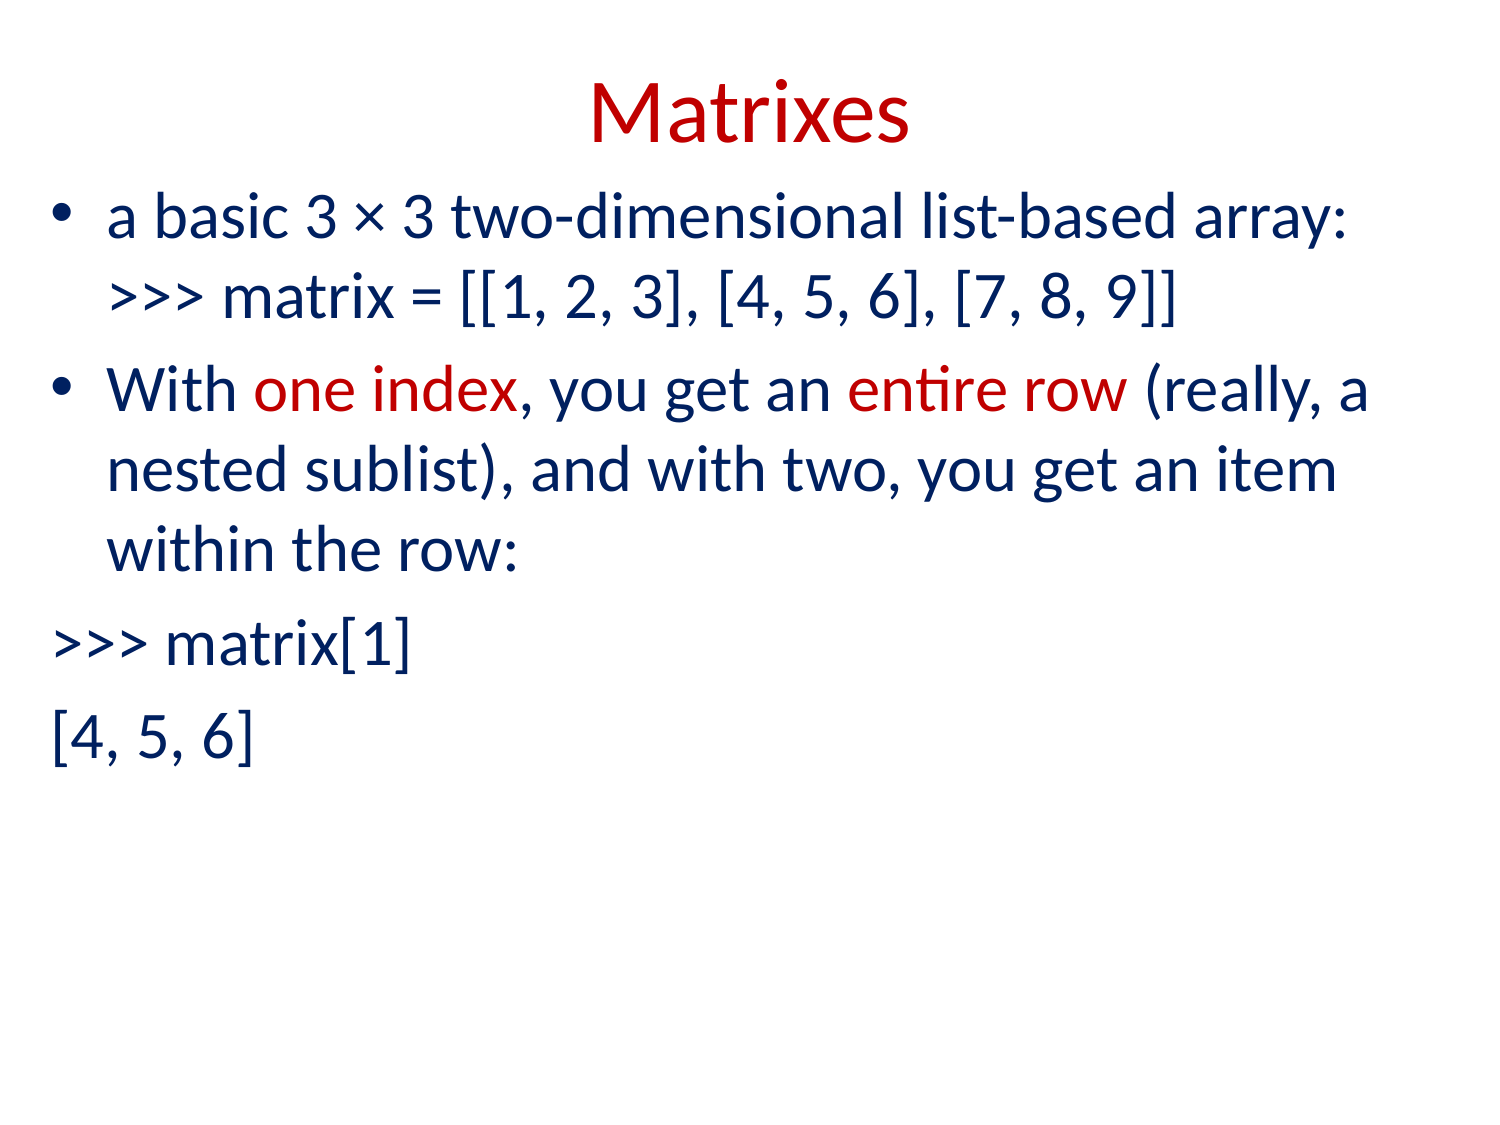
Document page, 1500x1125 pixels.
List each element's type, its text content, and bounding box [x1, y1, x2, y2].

list a basic 3 × 3 two-dimensional list-based array: >>> matrix = [[1, 2, 3], [4, 5, 6], [7, 8, 9]] With one index, you get an entire row (really, a nested sublist), and with two, you get an item within the row: >>> matrix[1] [4, 5, 6] [35, 164, 1461, 1005]
title Matrixes [75, 11, 1425, 164]
